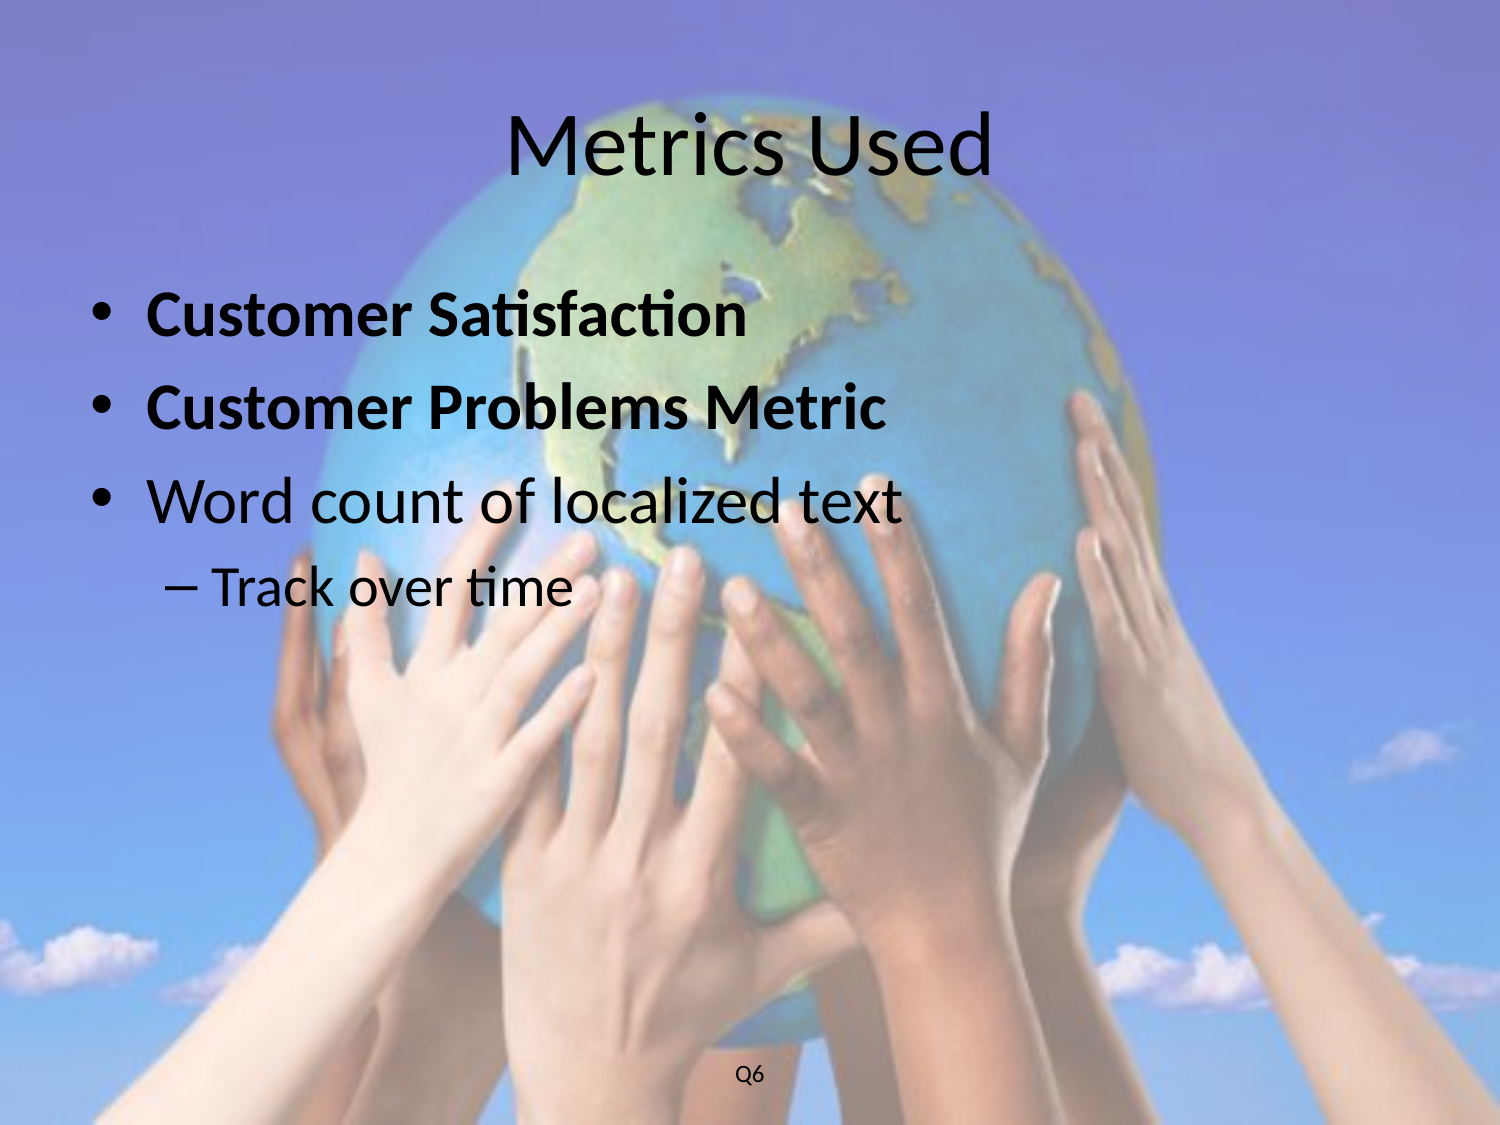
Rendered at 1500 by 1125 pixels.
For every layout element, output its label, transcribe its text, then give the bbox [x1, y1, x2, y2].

list Customer Satisfaction Customer Problems Metric Word count of localized text Track over time [75, 262, 1425, 1005]
title Metrics Used [75, 45, 1425, 233]
footer Q6 [512, 1042, 988, 1103]
